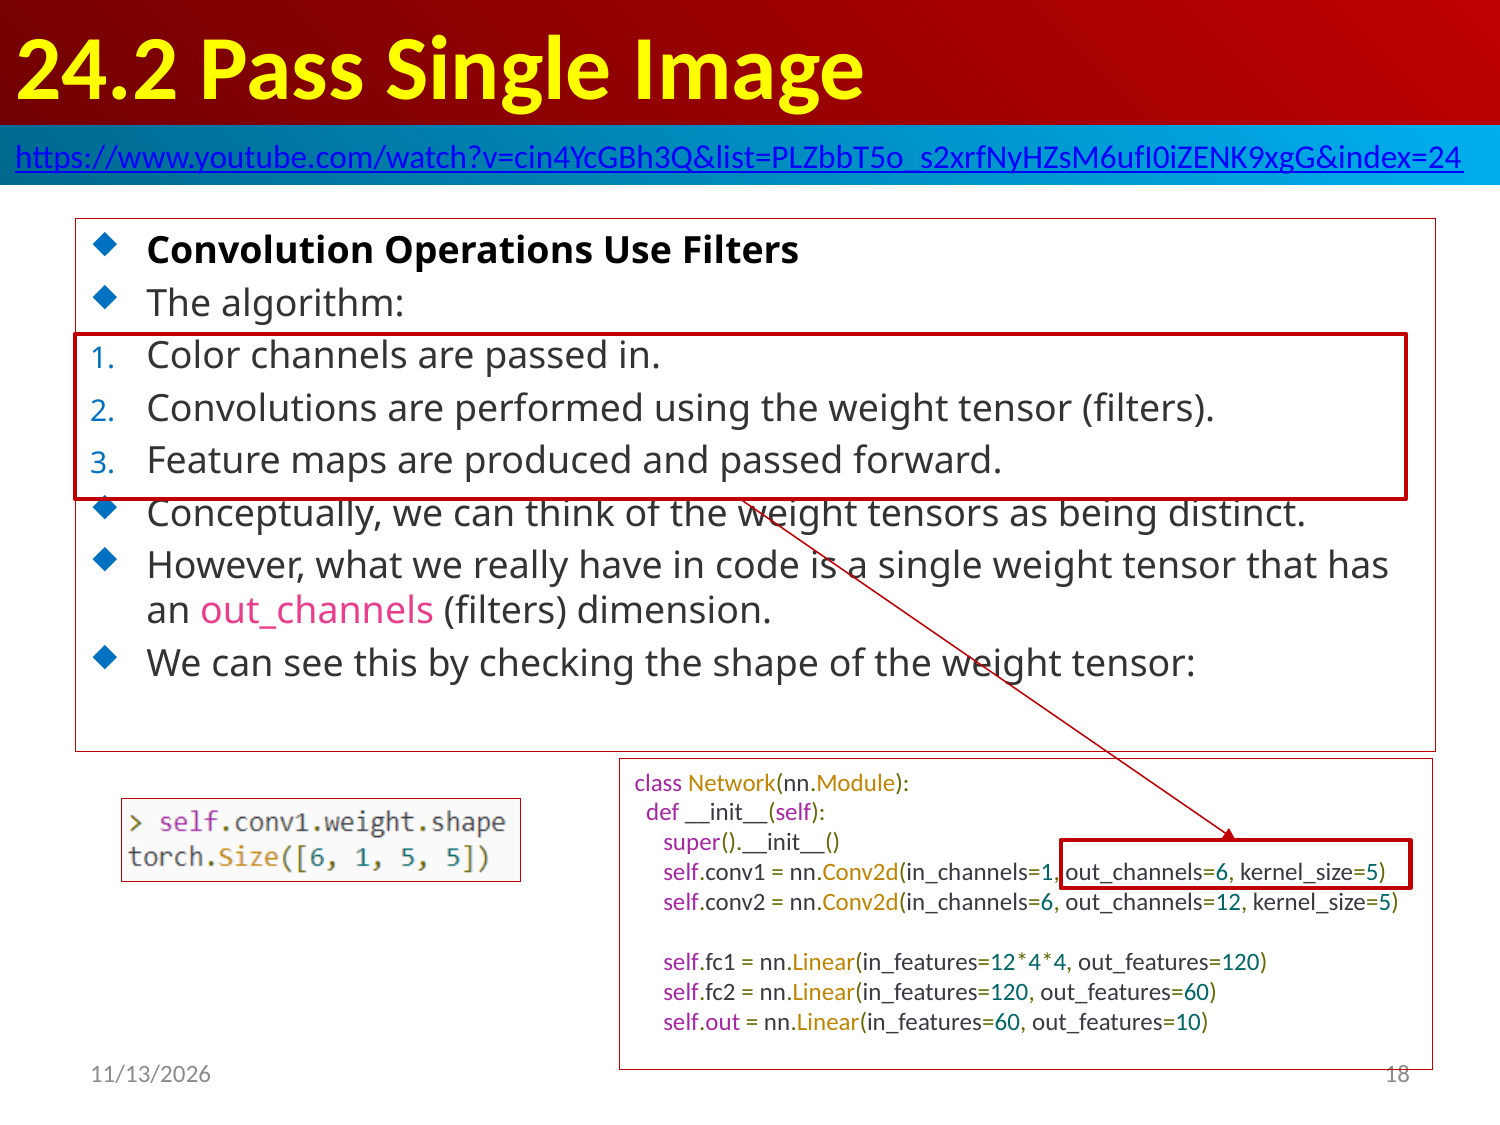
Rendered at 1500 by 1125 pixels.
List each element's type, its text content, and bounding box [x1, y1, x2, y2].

picture [120, 798, 522, 882]
subtitle Convolution Operations Use Filters The algorithm: Color channels are passed in. Convolutions are performed using the weight tensor (filters). Feature maps are produced and passed forward. Conceptually, we can think of the weight tensors as being distinct. However, what we really have in code is a single weight tensor that has an out_channels (filters) dimension. We can see this by checking the shape of the weight tensor: [75, 218, 1436, 752]
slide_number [75, 1042, 425, 1103]
text_box [73, 332, 1408, 501]
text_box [740, 499, 1236, 841]
text_box class Network(nn.Module): def __init__(self): super().__init__() self.conv1 = nn.Conv2d(in_channels=1, out_channels=6, kernel_size=5) self.conv2 = nn.Conv2d(in_channels=6, out_channels=12, kernel_size=5) self.fc1 = nn.Linear(in_features=12*4*4, out_features=120) self.fc2 = nn.Linear(in_features=120, out_features=60) self.out = nn.Linear(in_features=60, out_features=10) [619, 758, 1433, 1070]
text_box https://www.youtube.com/watch?v=cin4YcGBh3Q&list=PLZbbT5o_s2xrfNyHZsM6ufI0iZENK9xgG&index=24 [0, 125, 1500, 185]
slide_number 18 [1074, 1070, 1425, 1103]
title 24.2 Pass Single Image [0, 0, 1500, 125]
text_box [1059, 838, 1413, 890]
